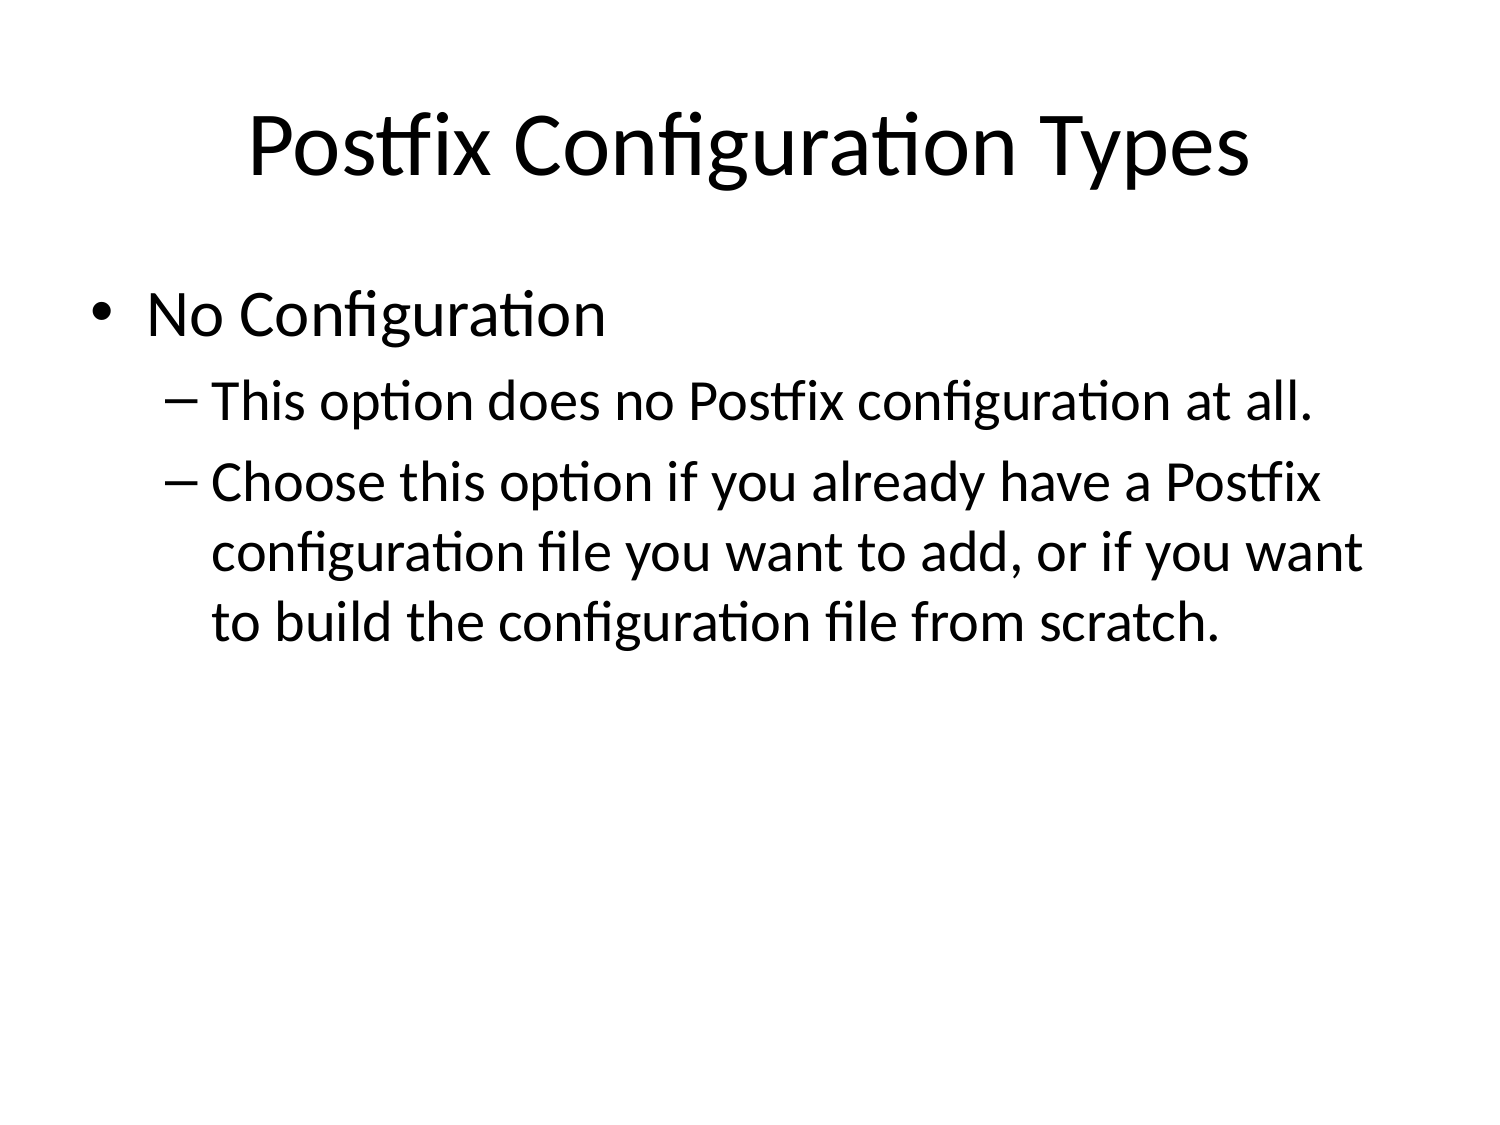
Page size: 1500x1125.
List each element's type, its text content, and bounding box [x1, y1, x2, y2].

list No Configuration This option does no Postfix configuration at all. Choose this option if you already have a Postfix configuration file you want to add, or if you want to build the configuration file from scratch. [75, 262, 1425, 1005]
title Postfix Configuration Types [75, 45, 1425, 233]
